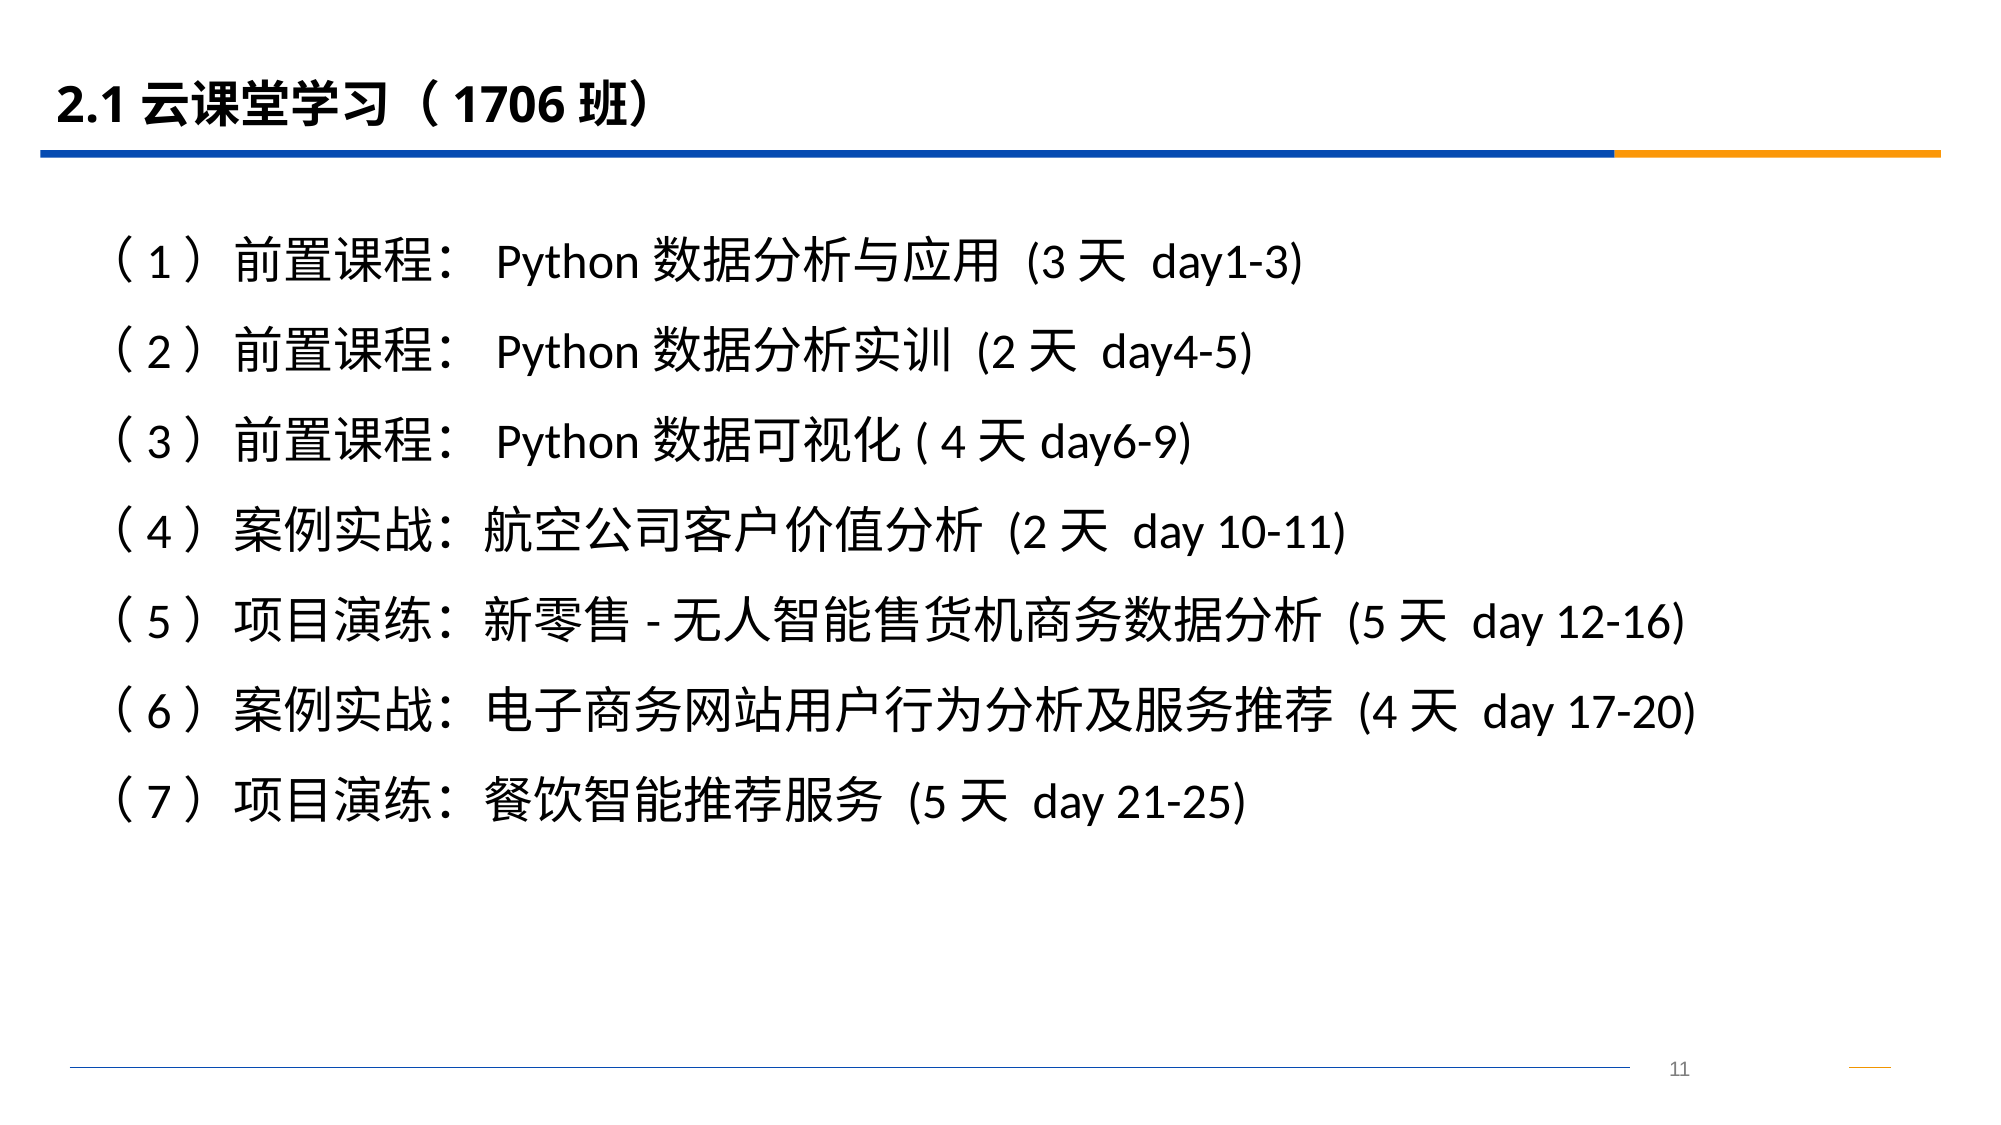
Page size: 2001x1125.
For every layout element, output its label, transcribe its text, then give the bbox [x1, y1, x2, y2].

title 2.1云课堂学习（1706班） [41, 58, 1842, 146]
list （1）前置课程：Python数据分析与应用 (3天 day1-3) （2）前置课程：Python数据分析实训 (2天 day4-5) （3）前置课程：Python数据可视化( 4天day6-9) （4）案例实战：航空公司客户价值分析 (2天 day 10-11) （5）项目演练：新零售-无人智能售货机商务数据分析 (5天 day 12-16) （6）案例实战：电子商务网站用户行为分析及服务推荐 (4天 day 17-20) （7）项目演练：餐饮智能推荐服务 (5天 day 21-25) [69, 191, 1892, 1003]
